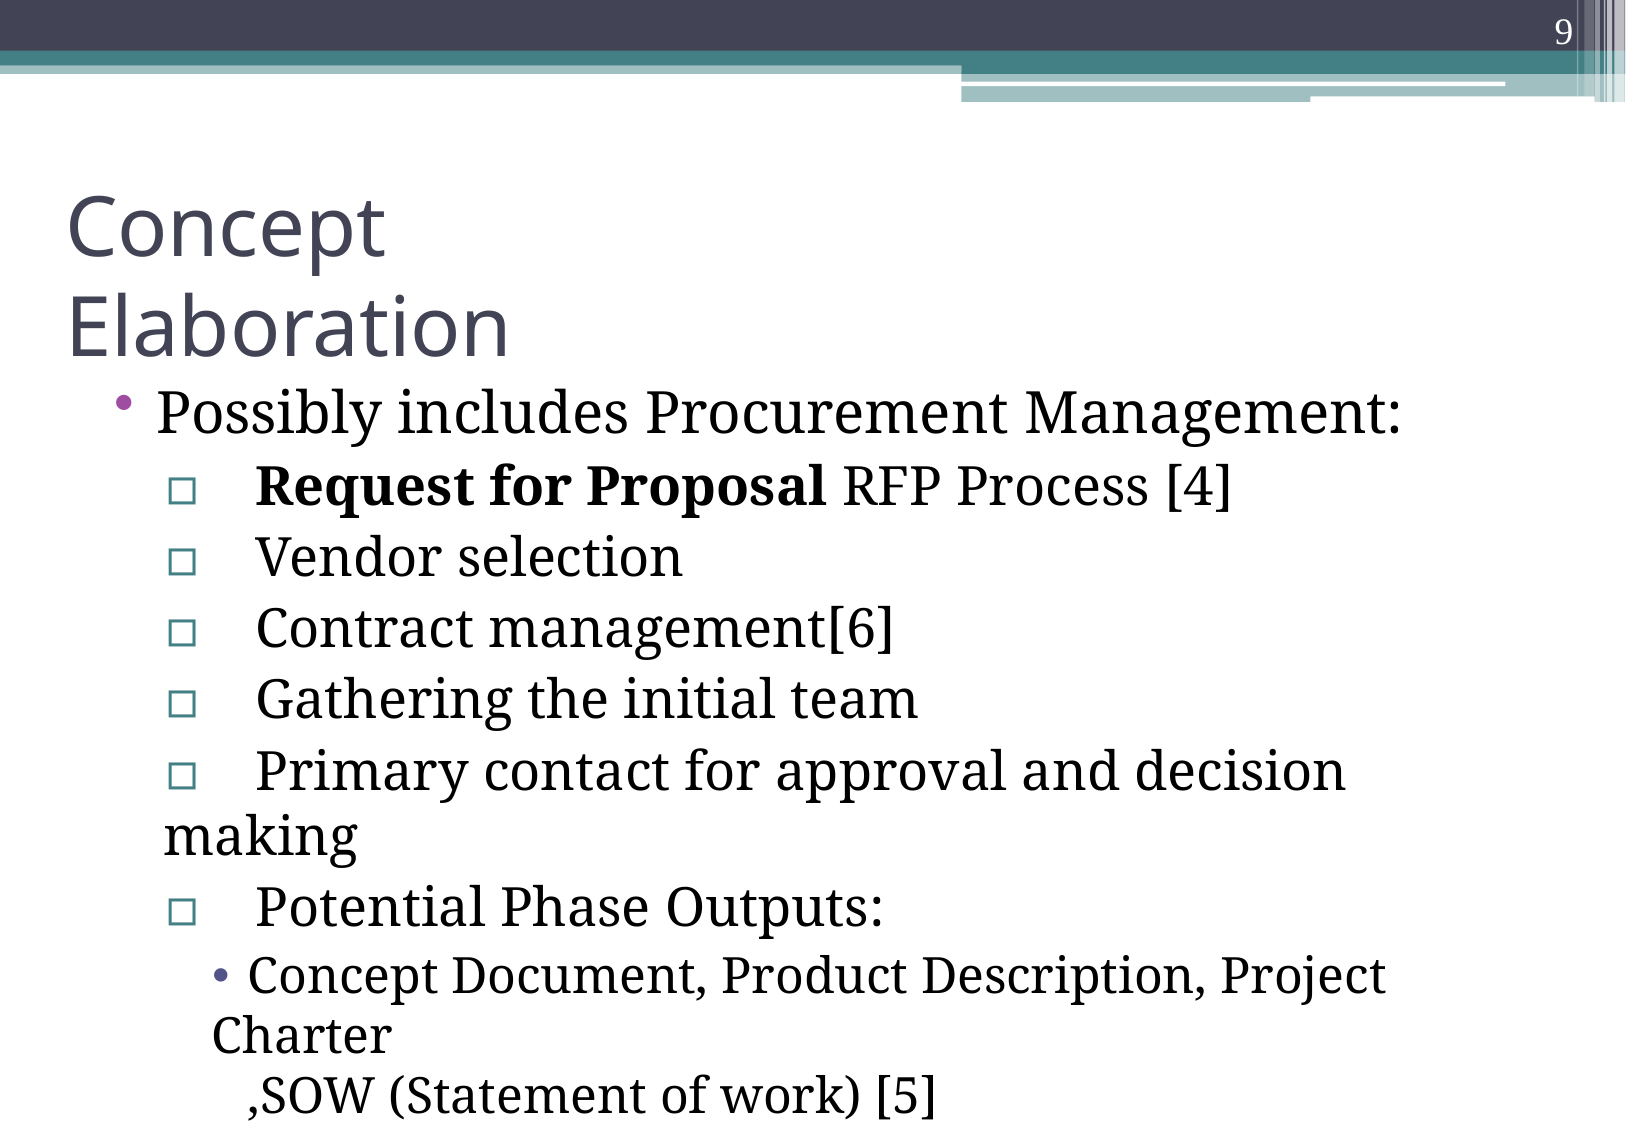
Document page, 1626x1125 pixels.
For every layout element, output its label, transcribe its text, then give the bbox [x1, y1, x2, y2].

title Concept Elaboration [62, 170, 826, 373]
text_box 9 [1554, 4, 1576, 52]
text_box Possibly includes Procurement Management: ▫ Request for Proposal RFP Process [4] ▫ Vendor selection ▫ Contract management[6] ▫ Gathering the initial team ▫ Primary contact for approval and decision making ▫ Potential Phase Outputs: 🞄 Concept Document, Product Description, Project Charter ,SOW (Statement of work) [5] [112, 365, 1508, 1124]
